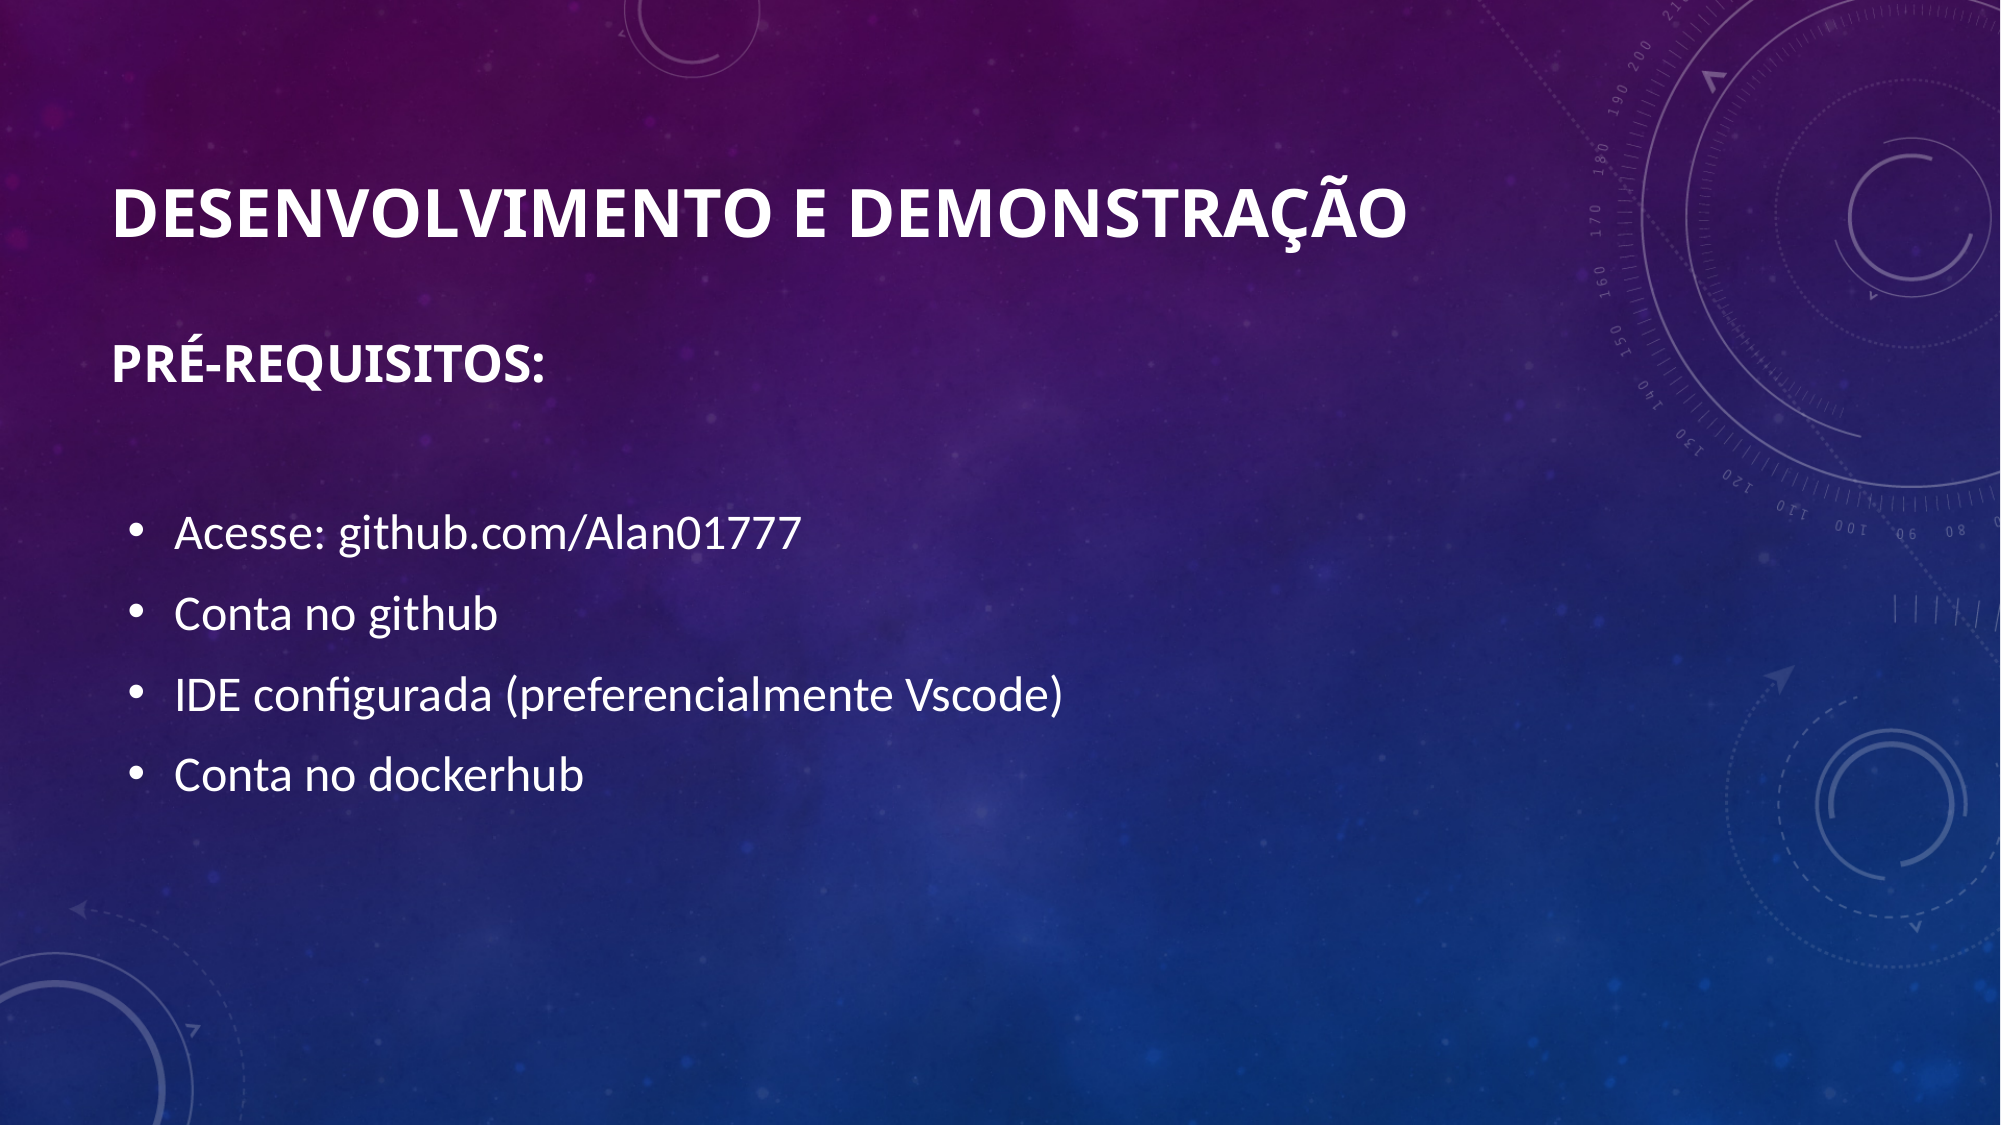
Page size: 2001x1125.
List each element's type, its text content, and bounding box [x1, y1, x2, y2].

list Acesse: github.com/Alan01777 Conta no github IDE configurada (preferencialmente Vscode) Conta no dockerhub [112, 351, 1775, 950]
picture [0, 0, 2001, 1125]
title Desenvolvimento e demonstração pré-requisitos: [95, 162, 1758, 402]
